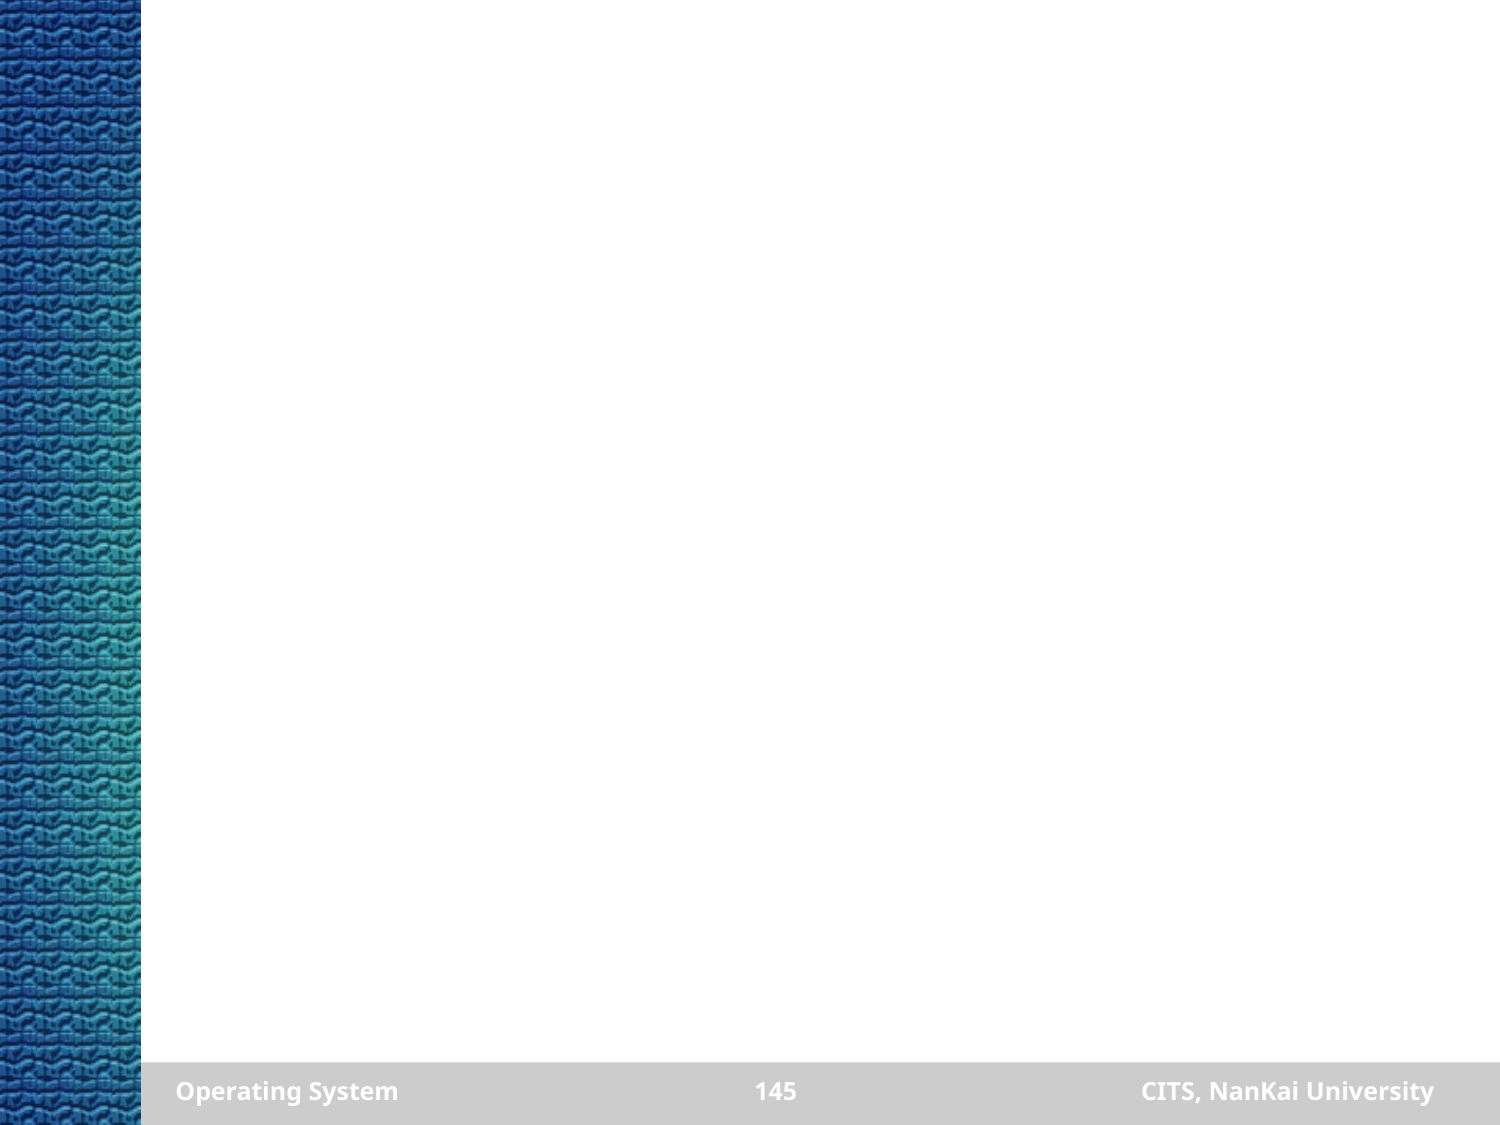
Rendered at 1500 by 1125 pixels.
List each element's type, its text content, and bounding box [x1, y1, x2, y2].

slide_number Operating System [160, 1067, 574, 1118]
footer CITS, NanKai University [974, 1067, 1451, 1118]
picture [0, 0, 141, 1125]
slide_number 145 [600, 1067, 951, 1118]
